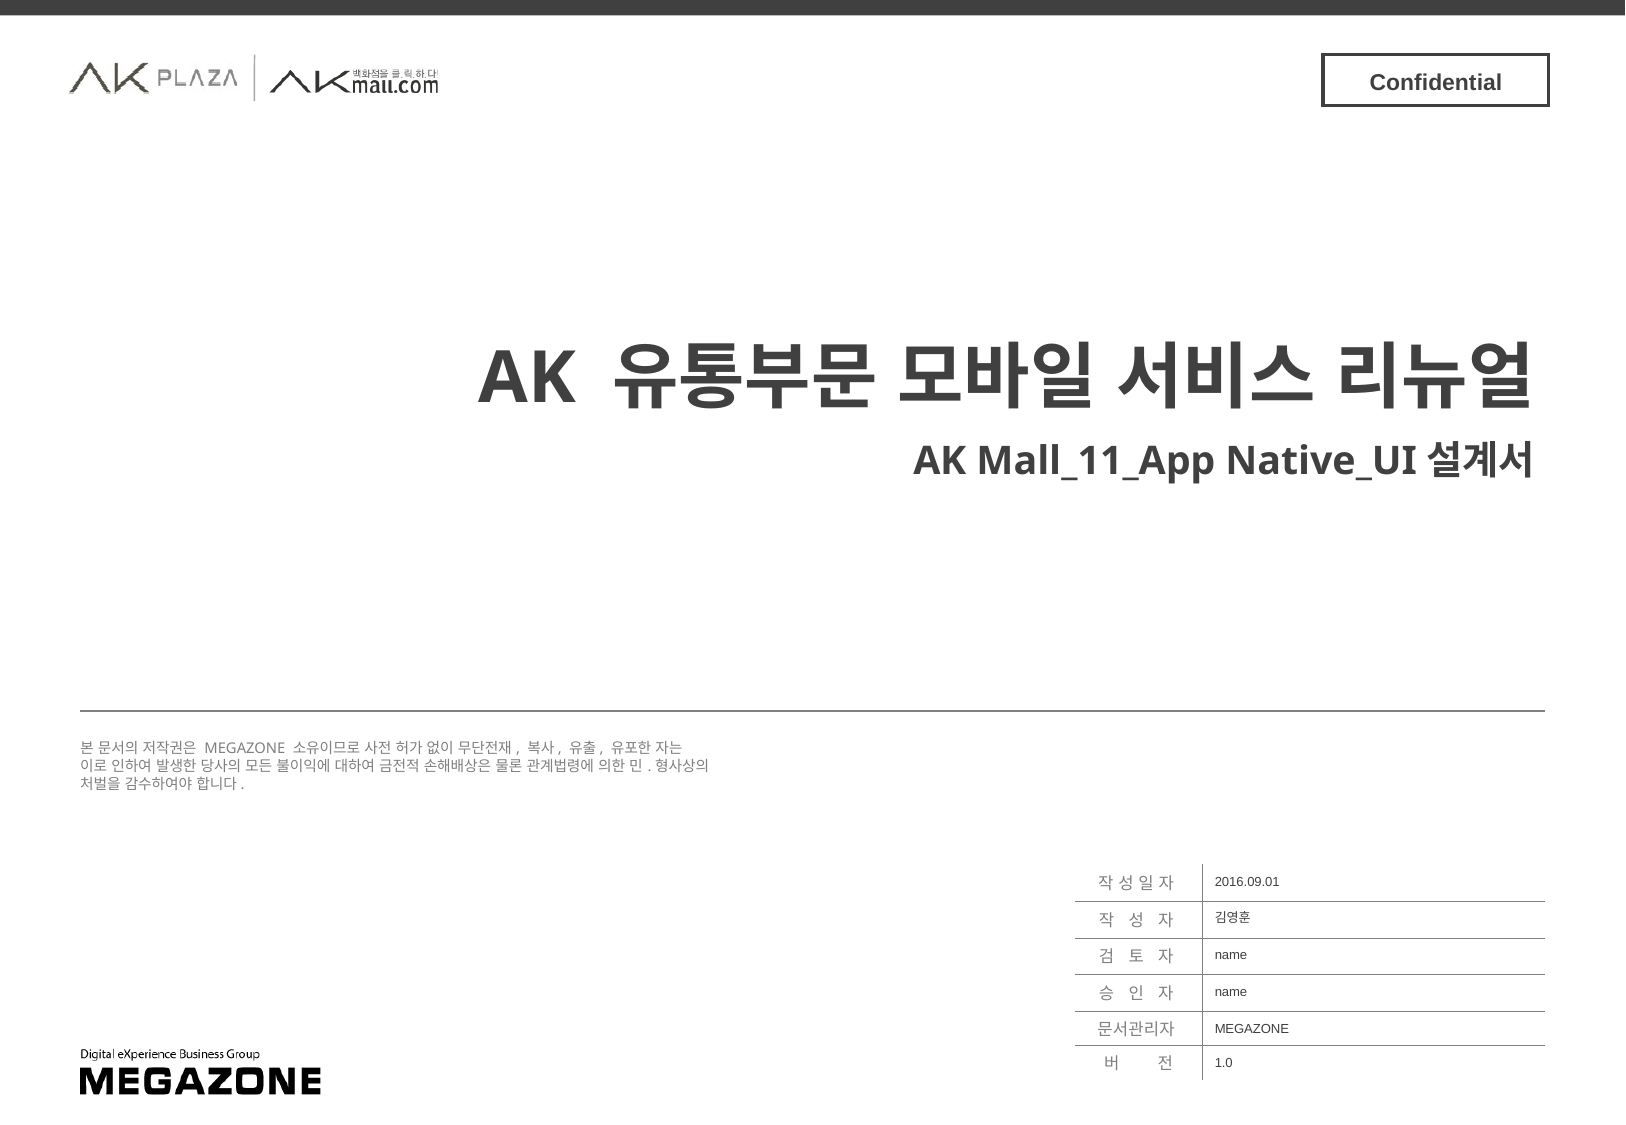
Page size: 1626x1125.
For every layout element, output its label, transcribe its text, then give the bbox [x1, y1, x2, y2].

text_box MEGAZONE [1200, 1012, 1431, 1044]
text_box 2016.09.01 [1200, 865, 1431, 896]
text_box name [1200, 975, 1431, 1007]
text_box AK Mall_11_App Native_UI설계서 [90, 418, 1550, 490]
text_box name [1200, 939, 1464, 970]
text_box AK 유통부문 모바일 서비스 리뉴얼 [90, 305, 1550, 418]
text_box 김영훈 [1200, 902, 1464, 933]
text_box 1.0 [1200, 1046, 1431, 1078]
picture [69, 62, 238, 94]
picture [269, 62, 438, 93]
picture [80, 1047, 321, 1095]
